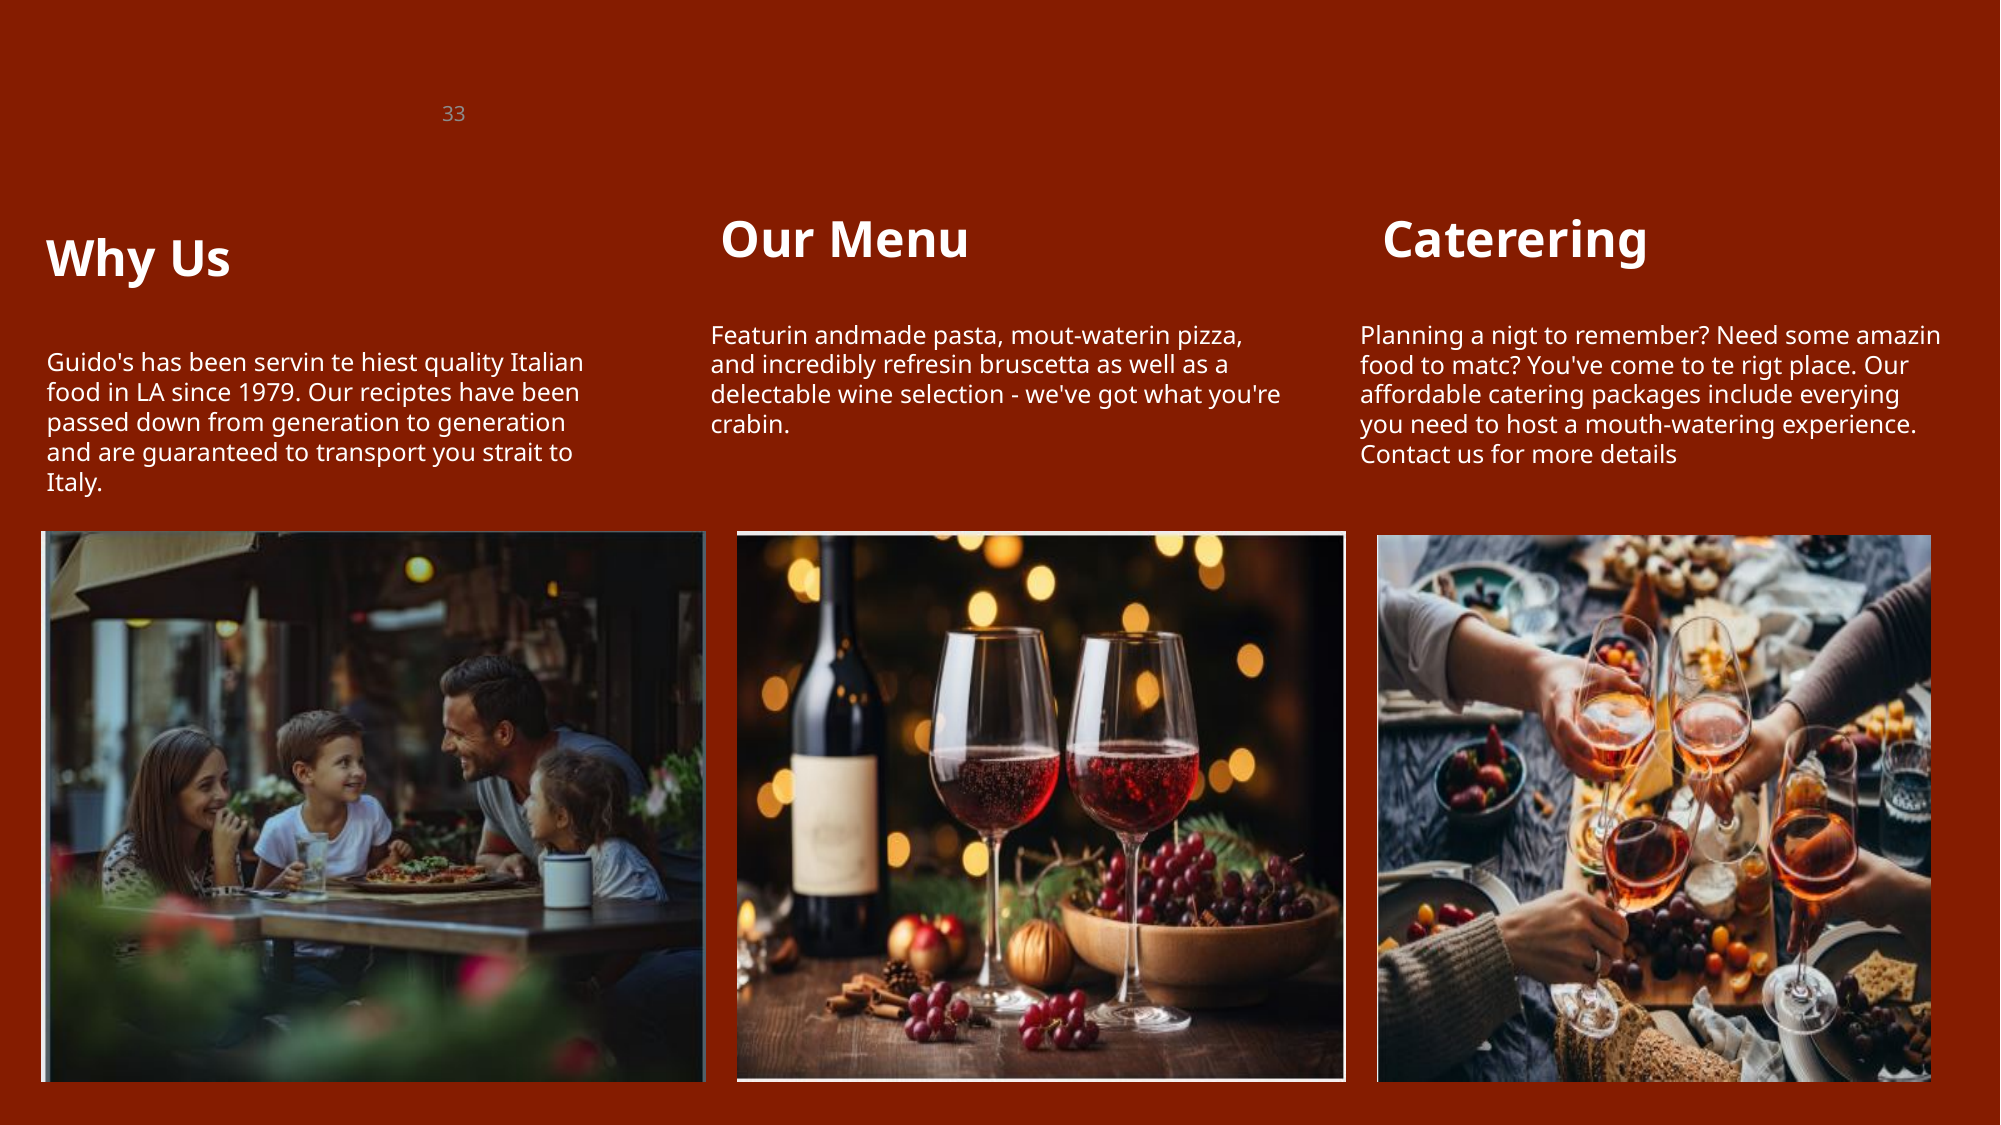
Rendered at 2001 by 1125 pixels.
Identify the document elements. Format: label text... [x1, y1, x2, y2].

picture [41, 531, 706, 1082]
text_box Featurin andmade pasta, mout-waterin pizza, and incredibly refresin bruscetta as well as a delectable wine selection - we've got what you're crabin. [695, 311, 1302, 447]
picture [737, 531, 1346, 1082]
text_box Our Menu [705, 200, 1367, 321]
text_box Planning a nigt to remember? Need some amazin food to matc? You've come to te rigt place. Our affordable catering packages include everying you need to host a mouth-watering experience. Contact us for more details [1345, 311, 1959, 537]
text_box Caterering [1367, 200, 1948, 311]
picture [1377, 534, 1931, 1082]
slide_number 33 [330, 88, 481, 142]
text_box Why Us Guido's has been servin te hiest quality Italian food in LA since 1979. Our reciptes have been passed down from generation to generation and are guaranteed to transport you strait to Italy. [31, 219, 630, 504]
